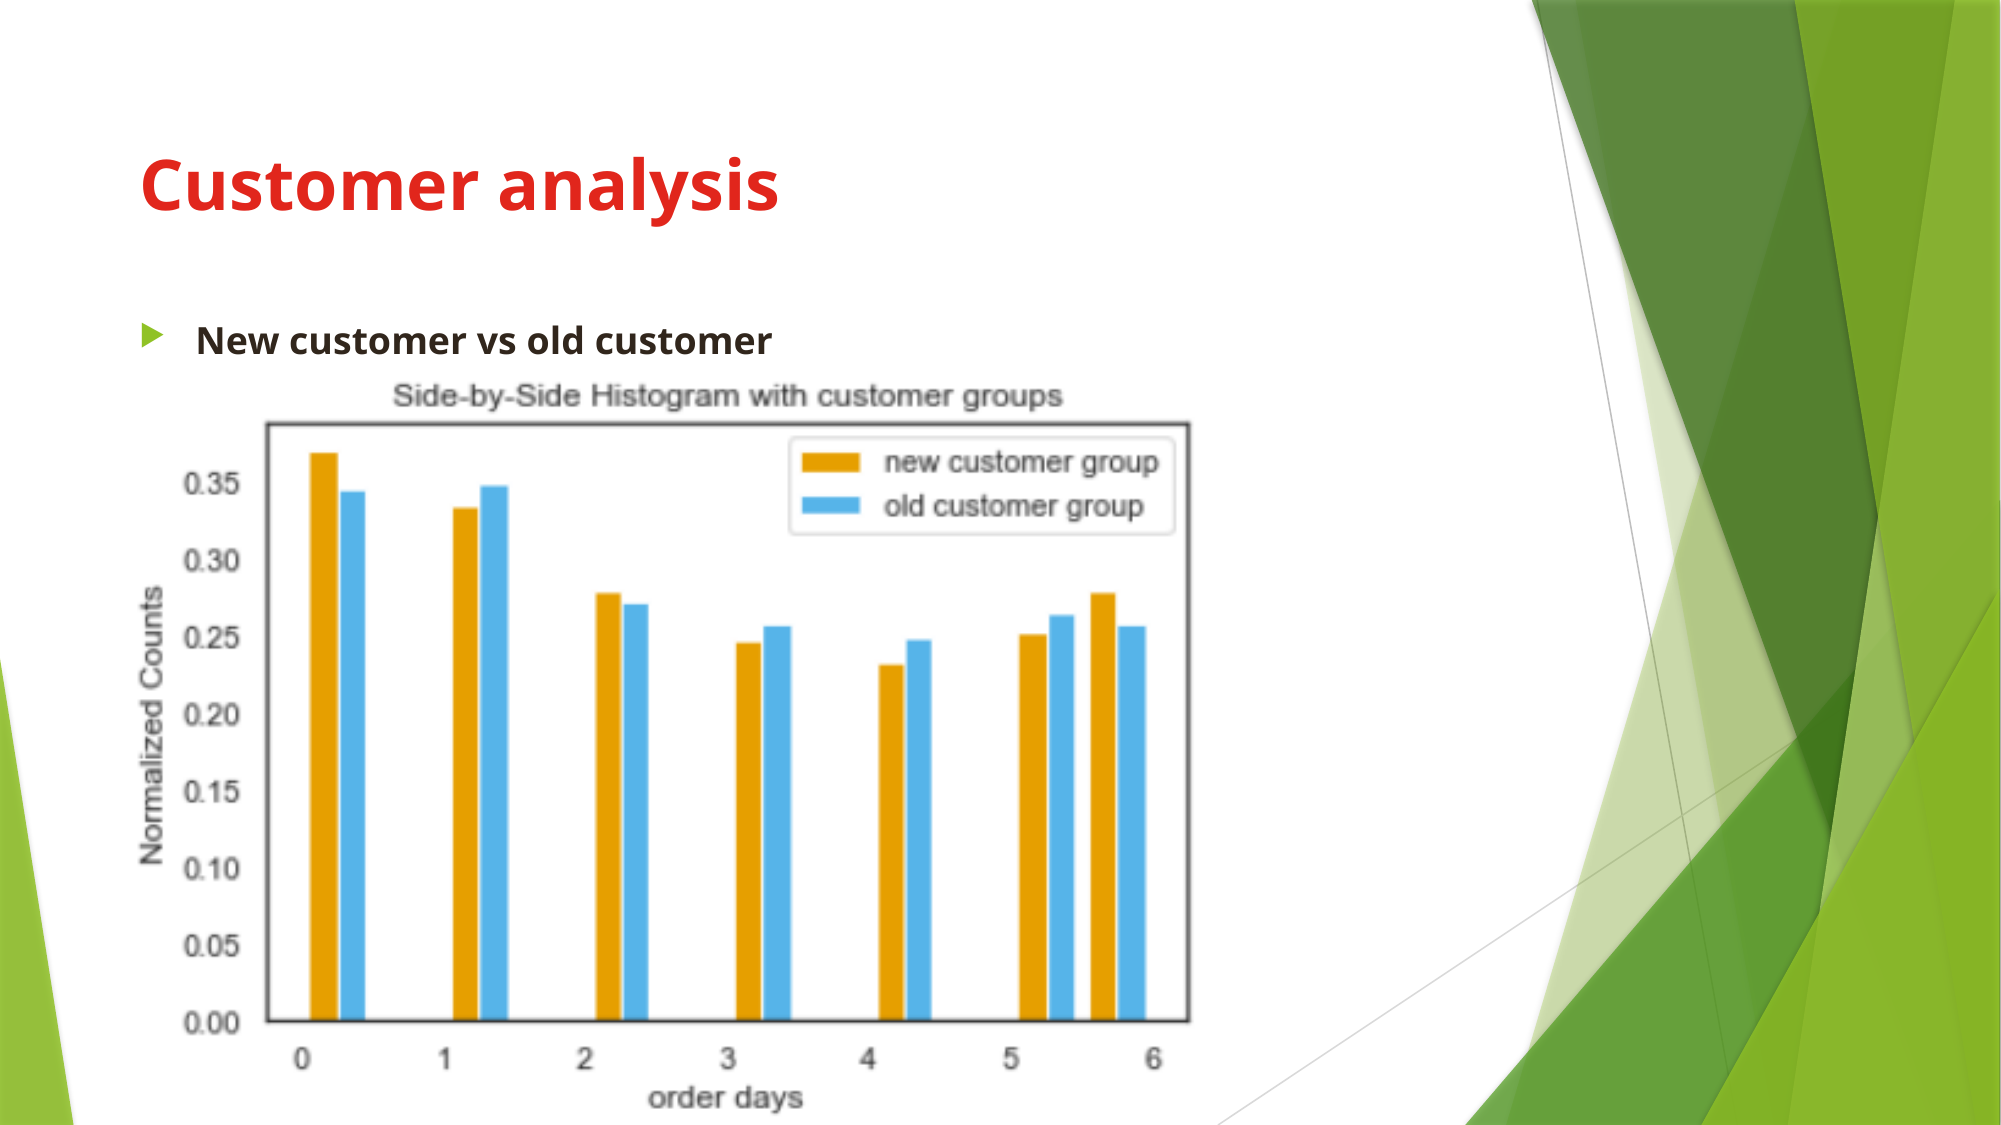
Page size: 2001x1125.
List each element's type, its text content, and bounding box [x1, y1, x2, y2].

title Customer analysis [124, 133, 908, 292]
picture [123, 368, 1216, 1125]
list New customer vs old customer [124, 304, 971, 367]
